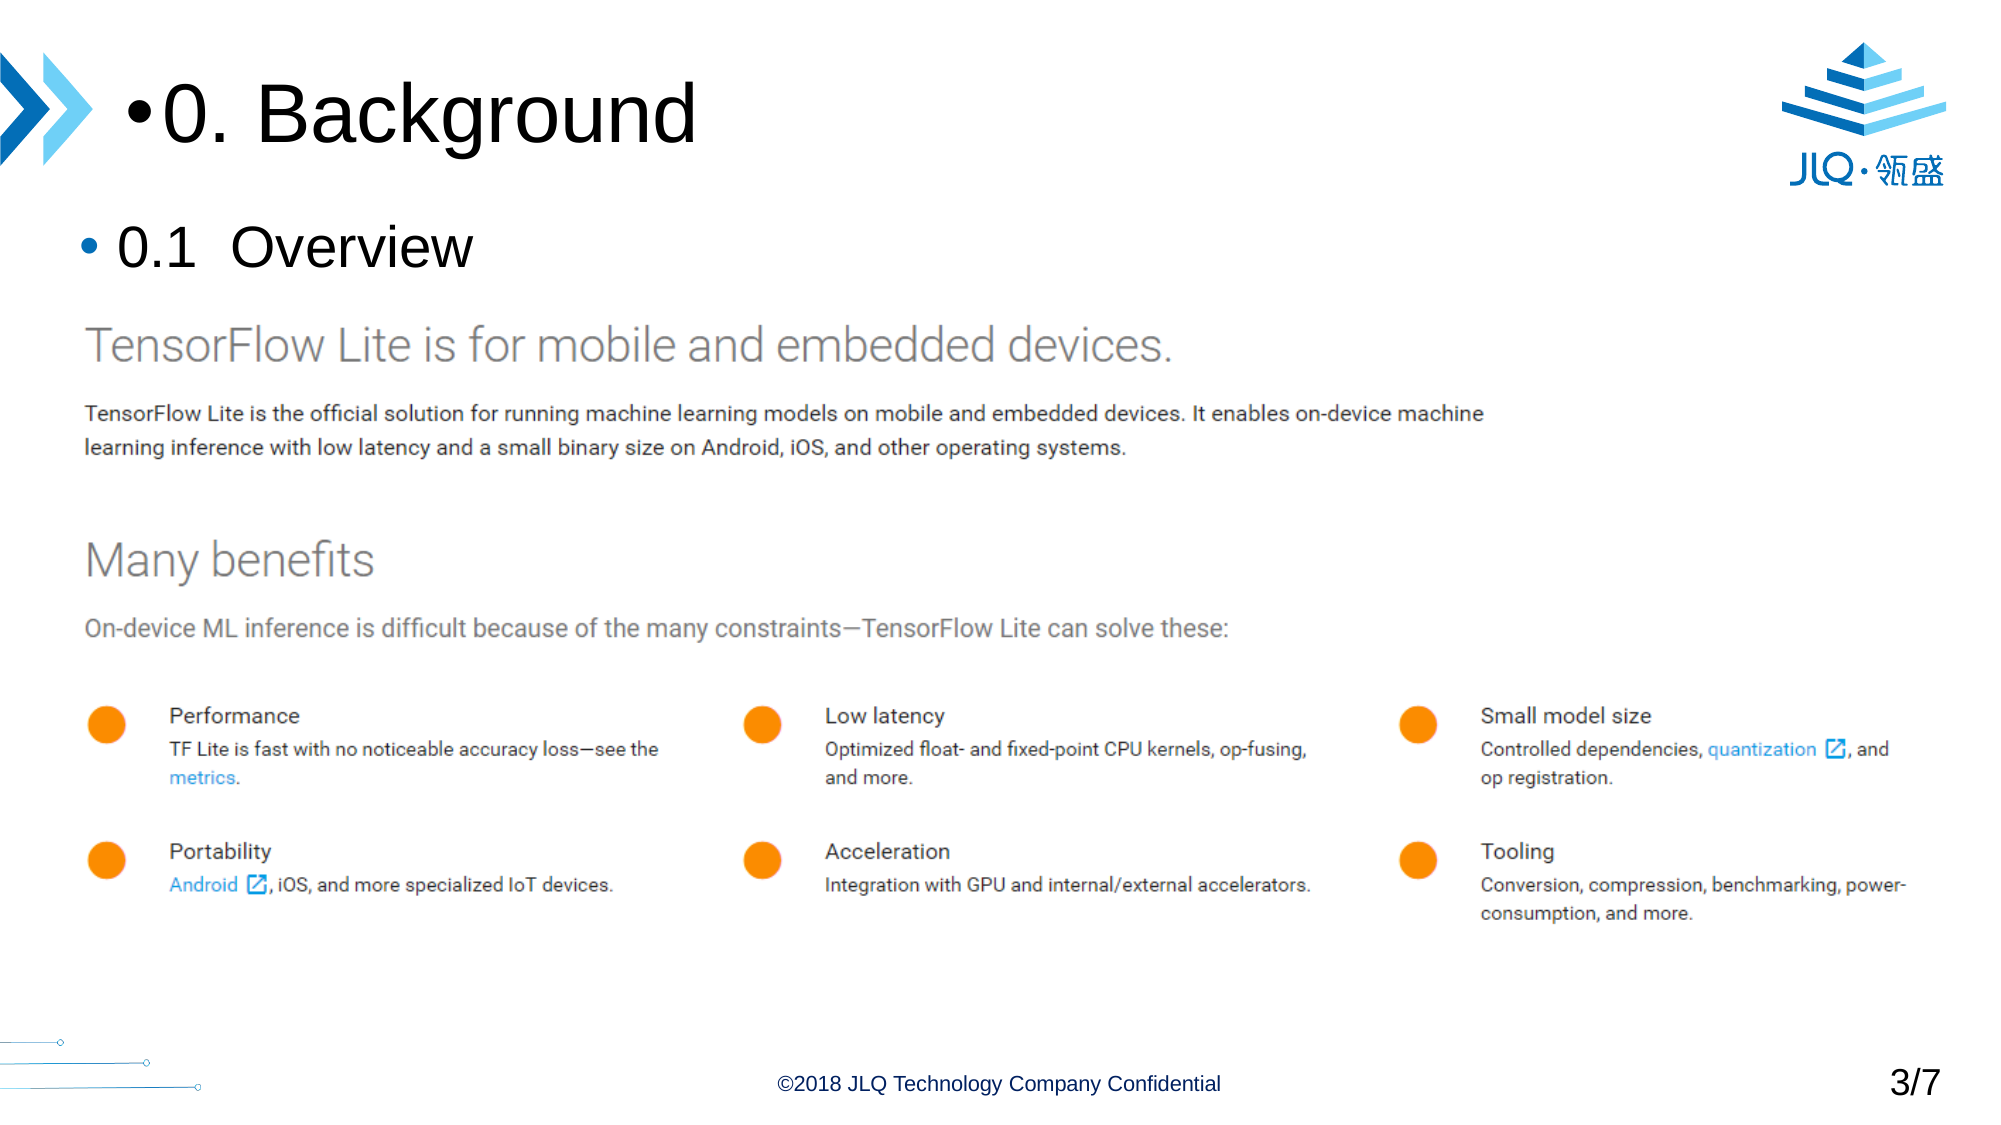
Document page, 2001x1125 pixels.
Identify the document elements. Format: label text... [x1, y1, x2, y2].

list 0.1 Overview [64, 209, 1743, 983]
picture [69, 311, 1943, 951]
picture [0, 994, 218, 1125]
list 0. Background [110, 63, 1782, 166]
text_box 3/7 [1875, 1050, 1985, 1111]
